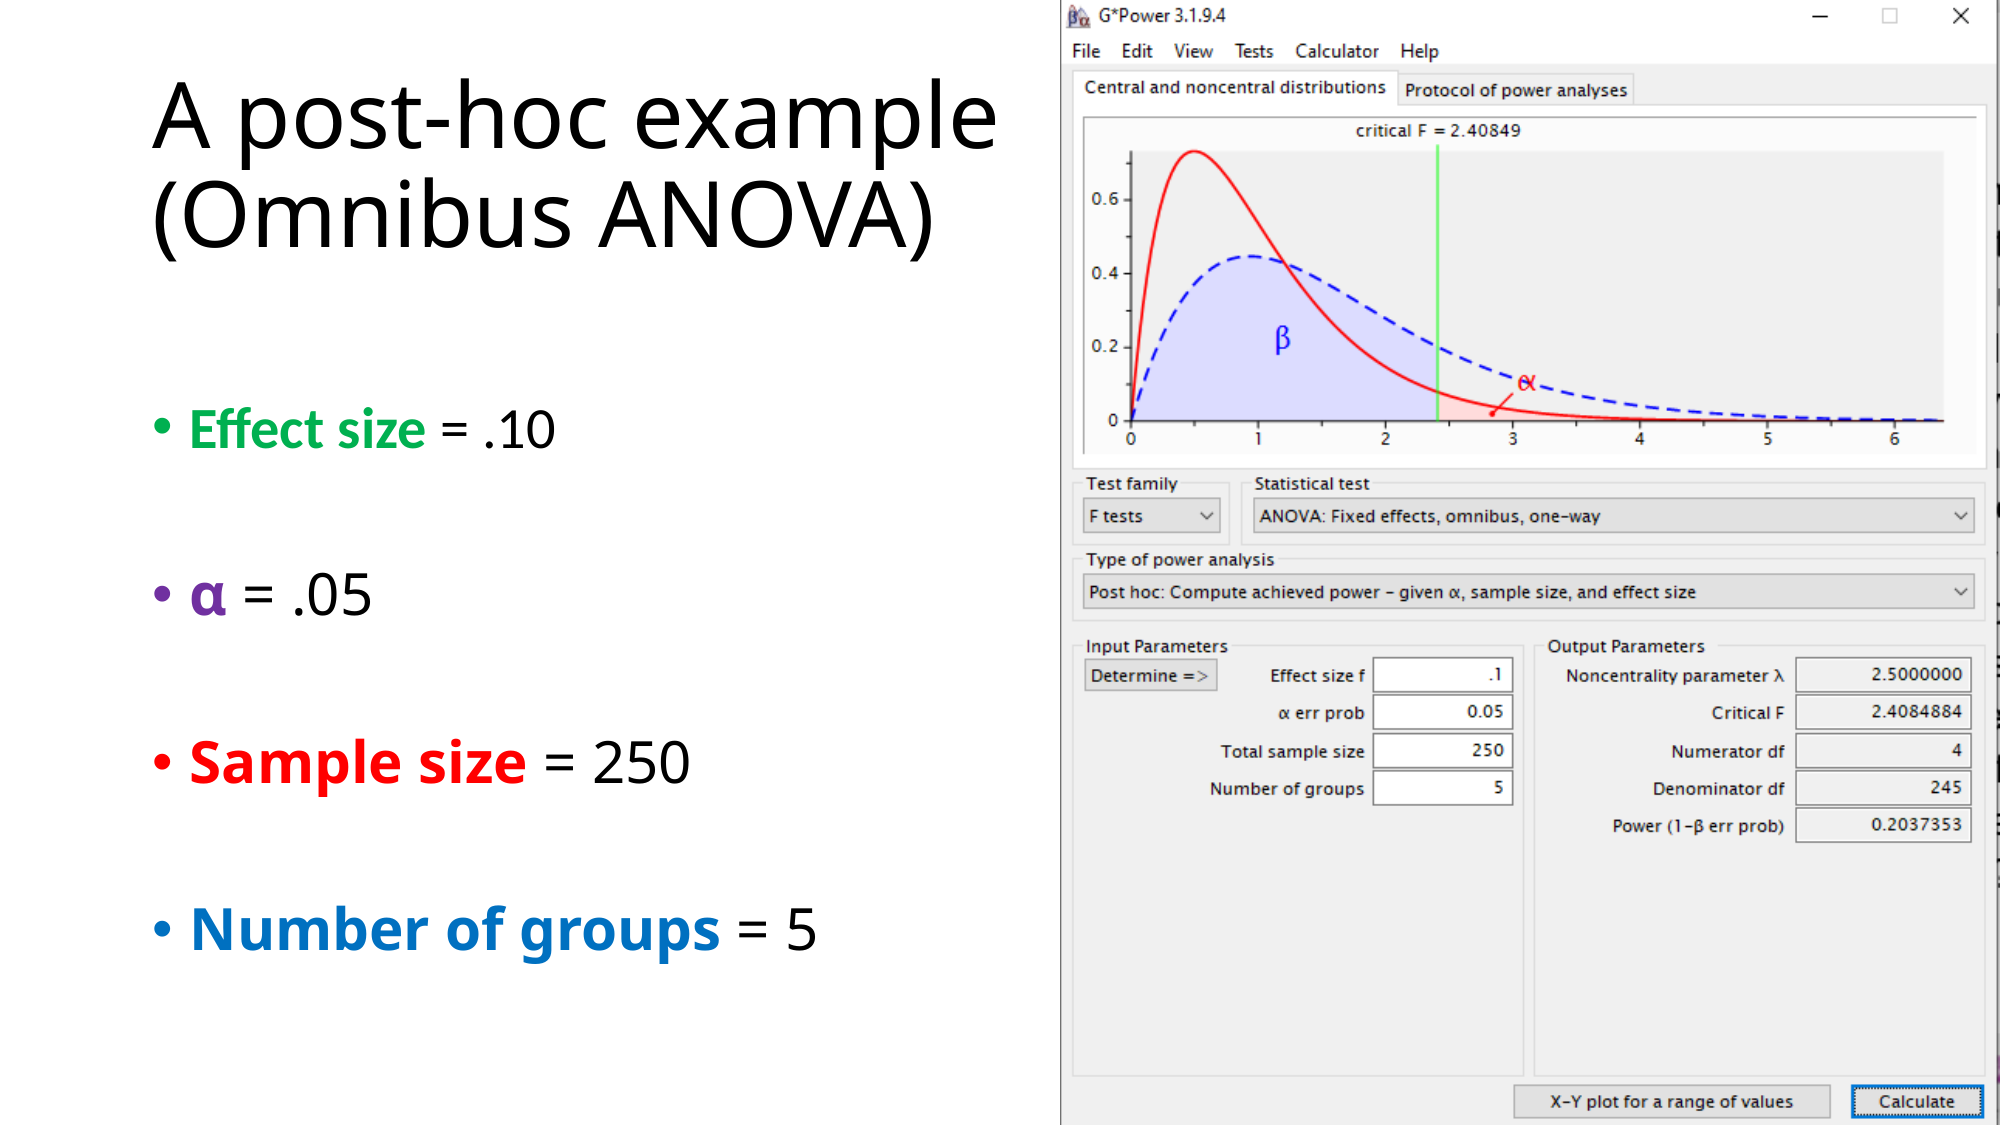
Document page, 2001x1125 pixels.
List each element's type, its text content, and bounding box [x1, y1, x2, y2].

list Effect size = .10 α = .05 Sample size = 250 Number of groups = 5 [137, 299, 1049, 1014]
picture [1060, 0, 2000, 1125]
title A post-hoc example (Omnibus ANOVA) [137, 59, 1049, 278]
